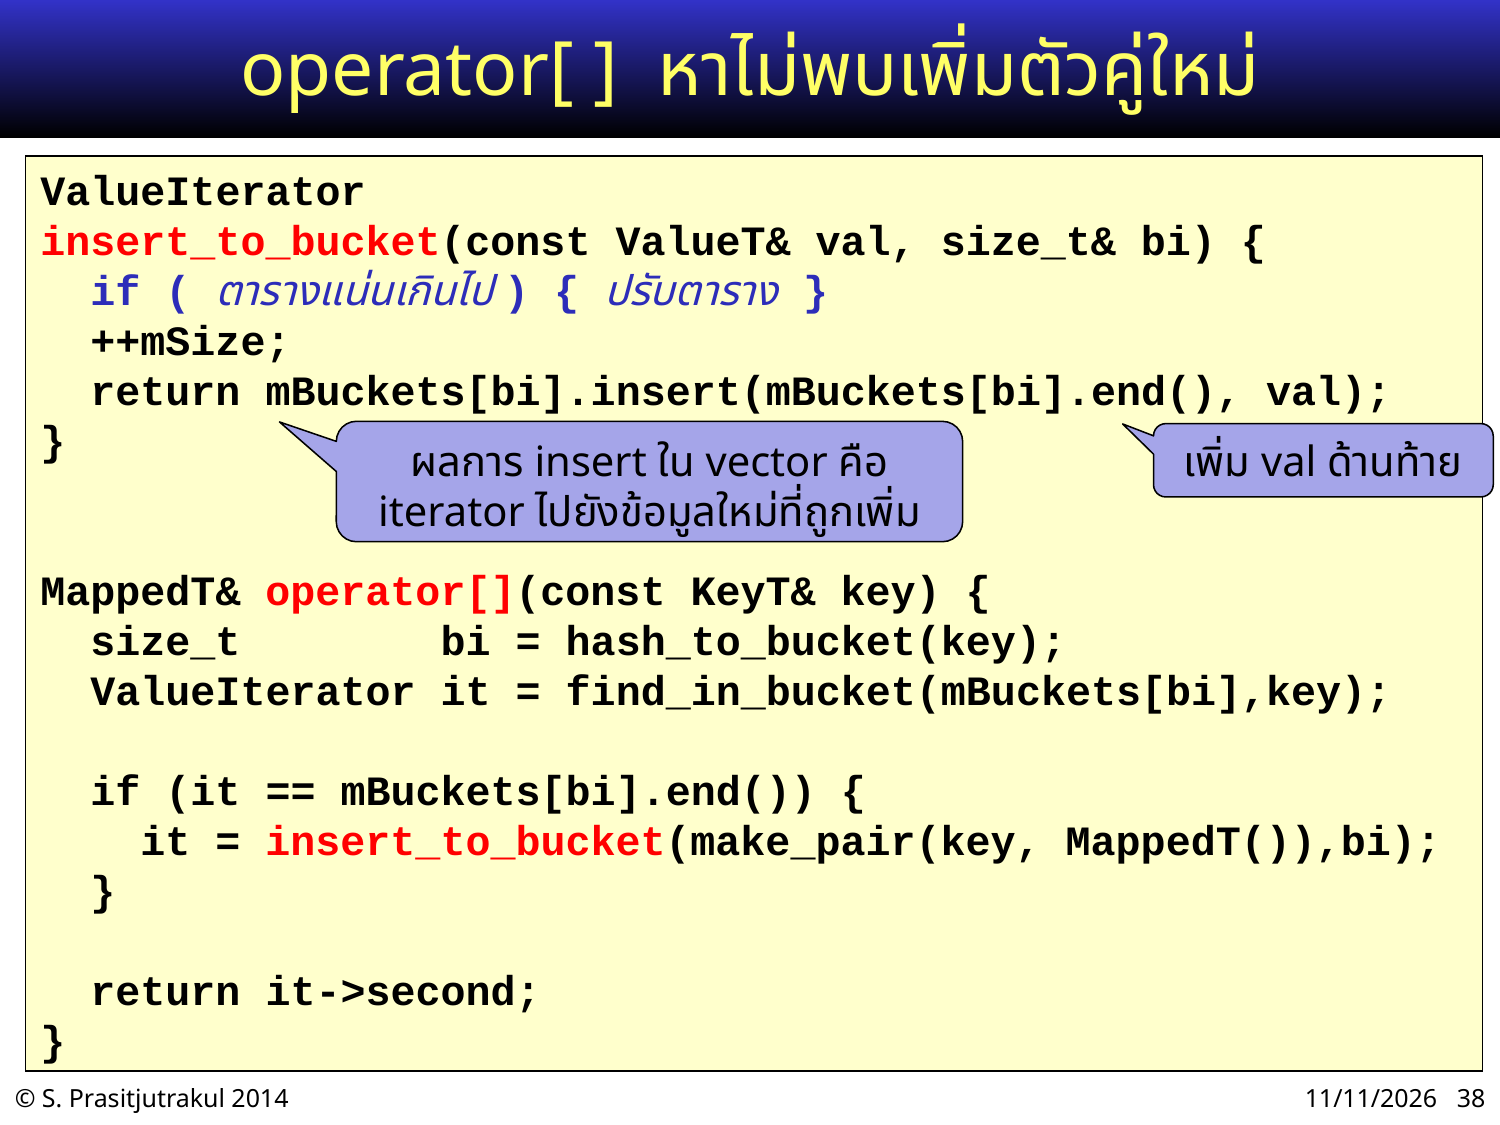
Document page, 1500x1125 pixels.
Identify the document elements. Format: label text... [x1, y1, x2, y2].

text_box ผลการ insert ใน vector คือ iterator ไปยังข้อมูลใหม่ที่ถูกเพิ่ม [279, 421, 963, 542]
title operator[ ] หาไม่พบเพิ่มตัวคู่ใหม่ [112, 2, 1388, 129]
text_box เพิ่ม val ด้านท้าย [1122, 423, 1494, 497]
text_box ValueIterator insert_to_bucket(const ValueT& val, size_t& bi) { if ( ตารางแน่นเกินไป ) { ปรับตาราง } ++mSize; return mBuckets[bi].insert(mBuckets[bi].end(), val); } MappedT& operator[](const KeyT& key) { size_t bi = hash_to_bucket(key); ValueIterator it = find_in_bucket(mBuckets[bi],key); if (it == mBuckets[bi].end()) { it = insert_to_bucket(make_pair(key, MappedT()),bi); } return it->second; } [25, 156, 1483, 1072]
